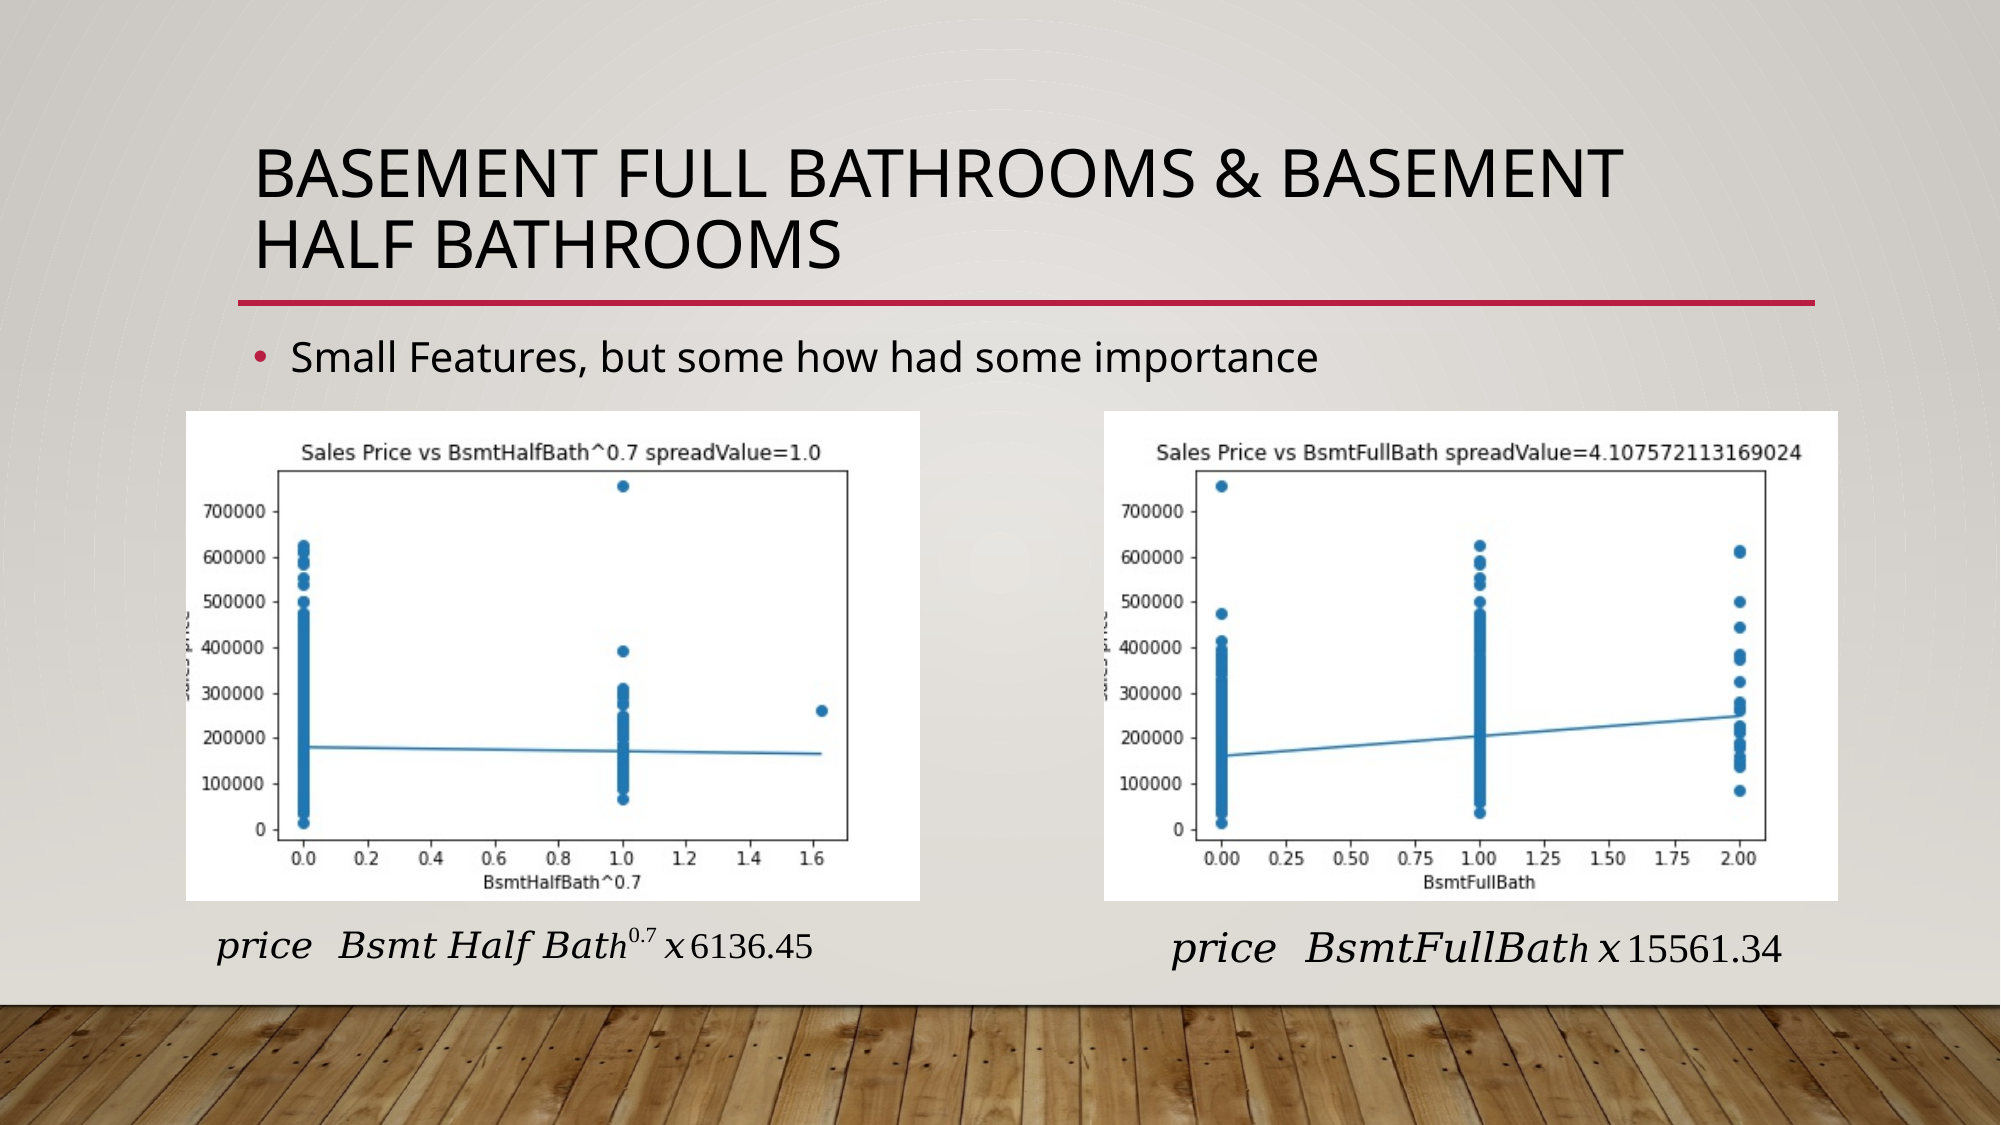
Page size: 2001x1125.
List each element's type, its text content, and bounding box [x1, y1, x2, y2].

list Small Features, but some how had some importance [238, 313, 1814, 469]
picture [186, 411, 921, 901]
picture [0, 1005, 2000, 1125]
picture [1104, 411, 1839, 901]
title Basement full bathrooms & Basement Half Bathrooms [238, 131, 1814, 305]
